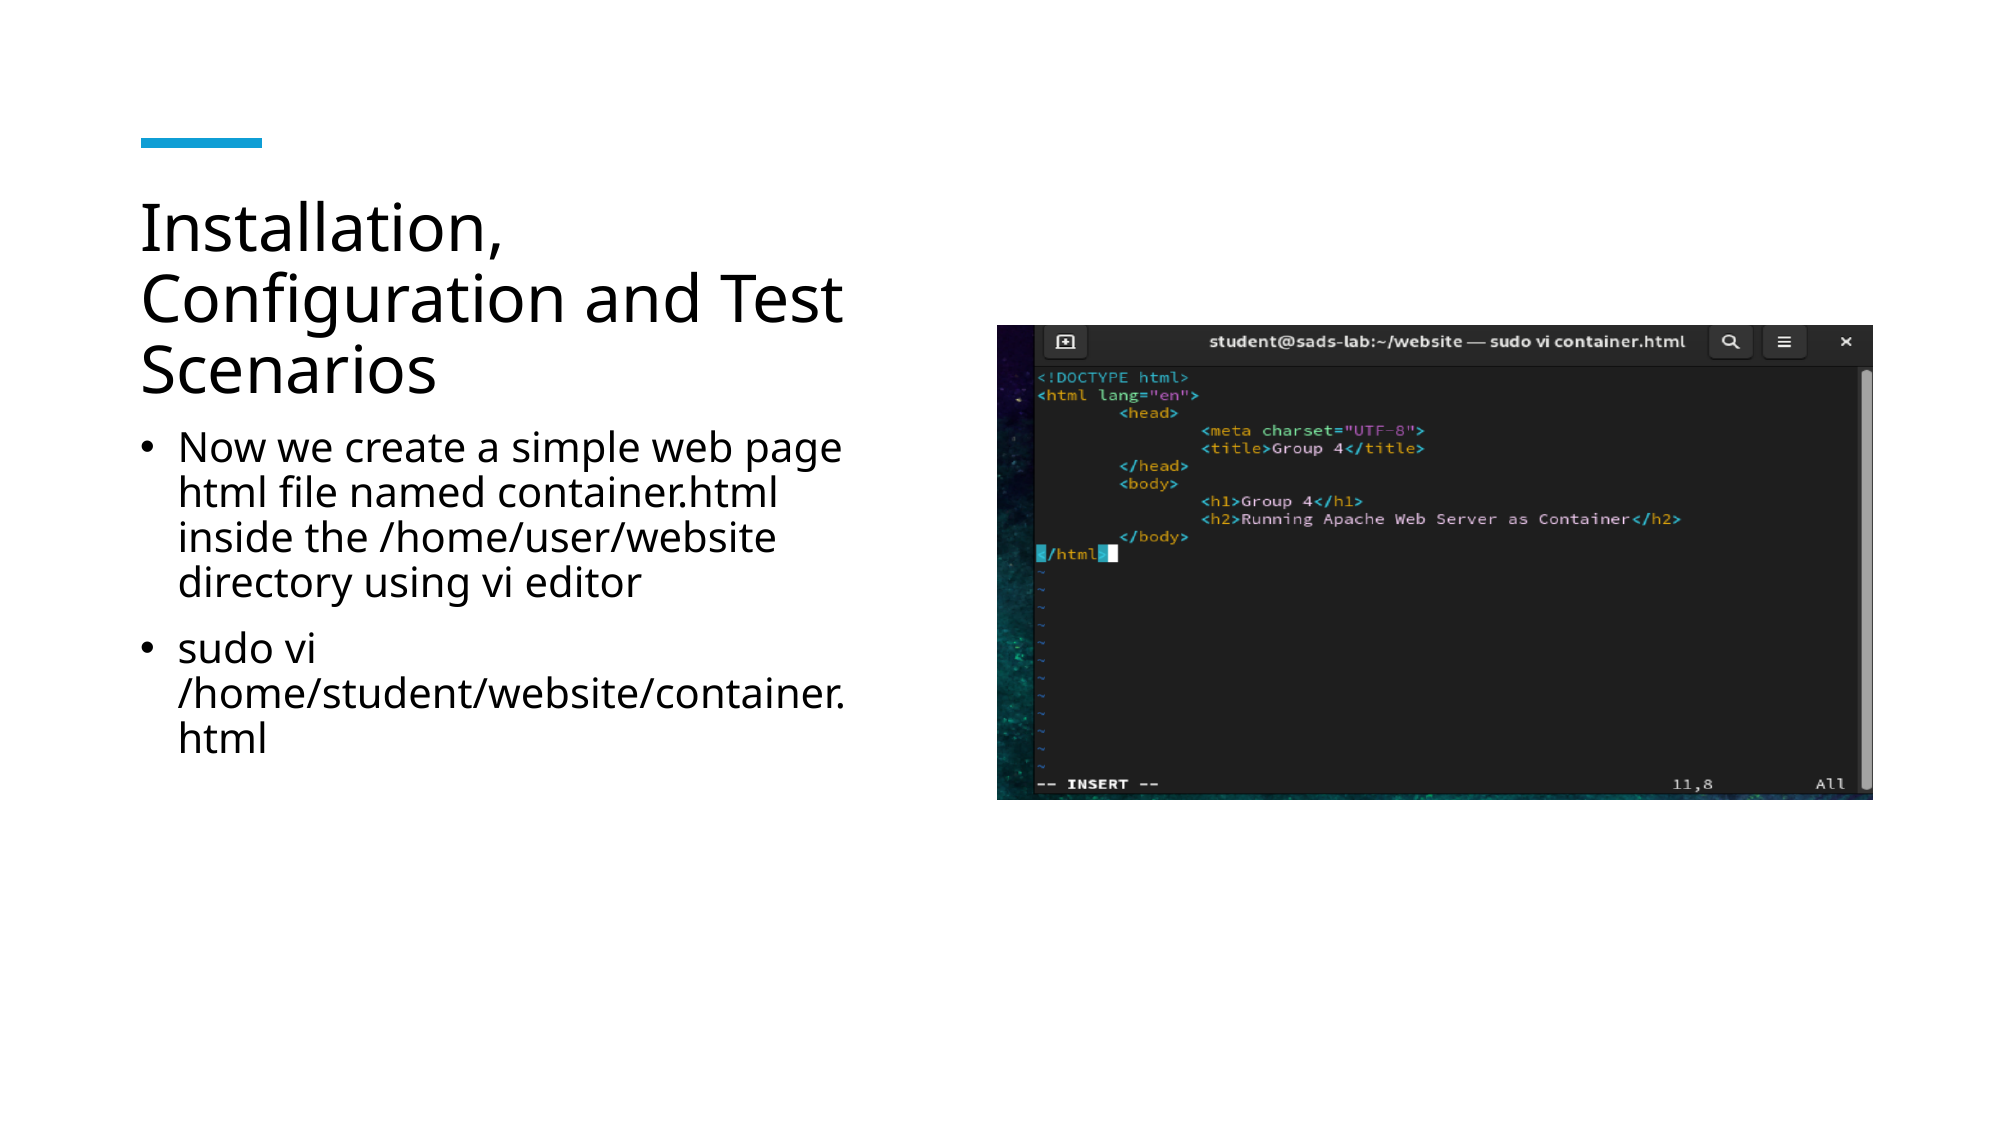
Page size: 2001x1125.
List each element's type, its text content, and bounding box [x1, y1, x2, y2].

list Now we create a simple web page html file named container.html inside the /home/user/website directory using vi editor sudo vi /home/student/website/container.html [124, 418, 871, 1010]
title Installation, Configuration and Test Scenarios [124, 186, 871, 417]
picture [997, 324, 1874, 801]
